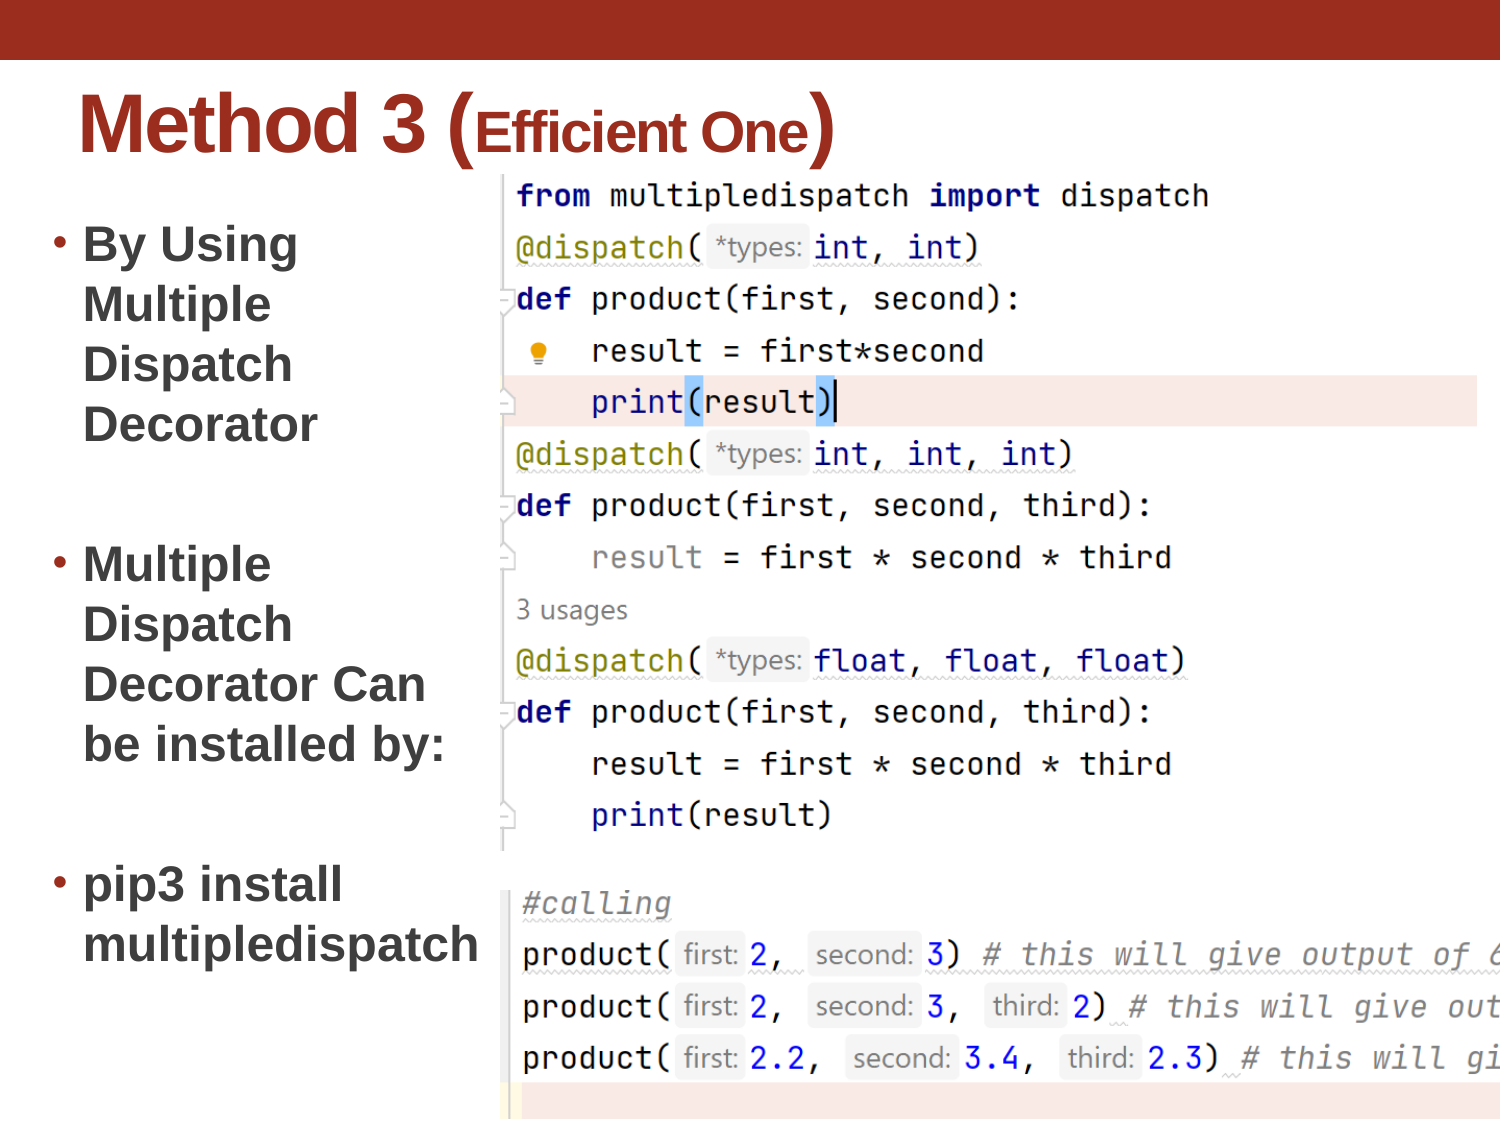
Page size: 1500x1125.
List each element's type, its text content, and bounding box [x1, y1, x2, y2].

list By Using Multiple Dispatch Decorator Multiple Dispatch Decorator Can be installed by: pip3 install multipledispatch [37, 204, 500, 1005]
picture [499, 889, 1500, 1119]
title Method 3 (Efficient One) [62, 37, 1413, 200]
picture [499, 174, 1477, 852]
